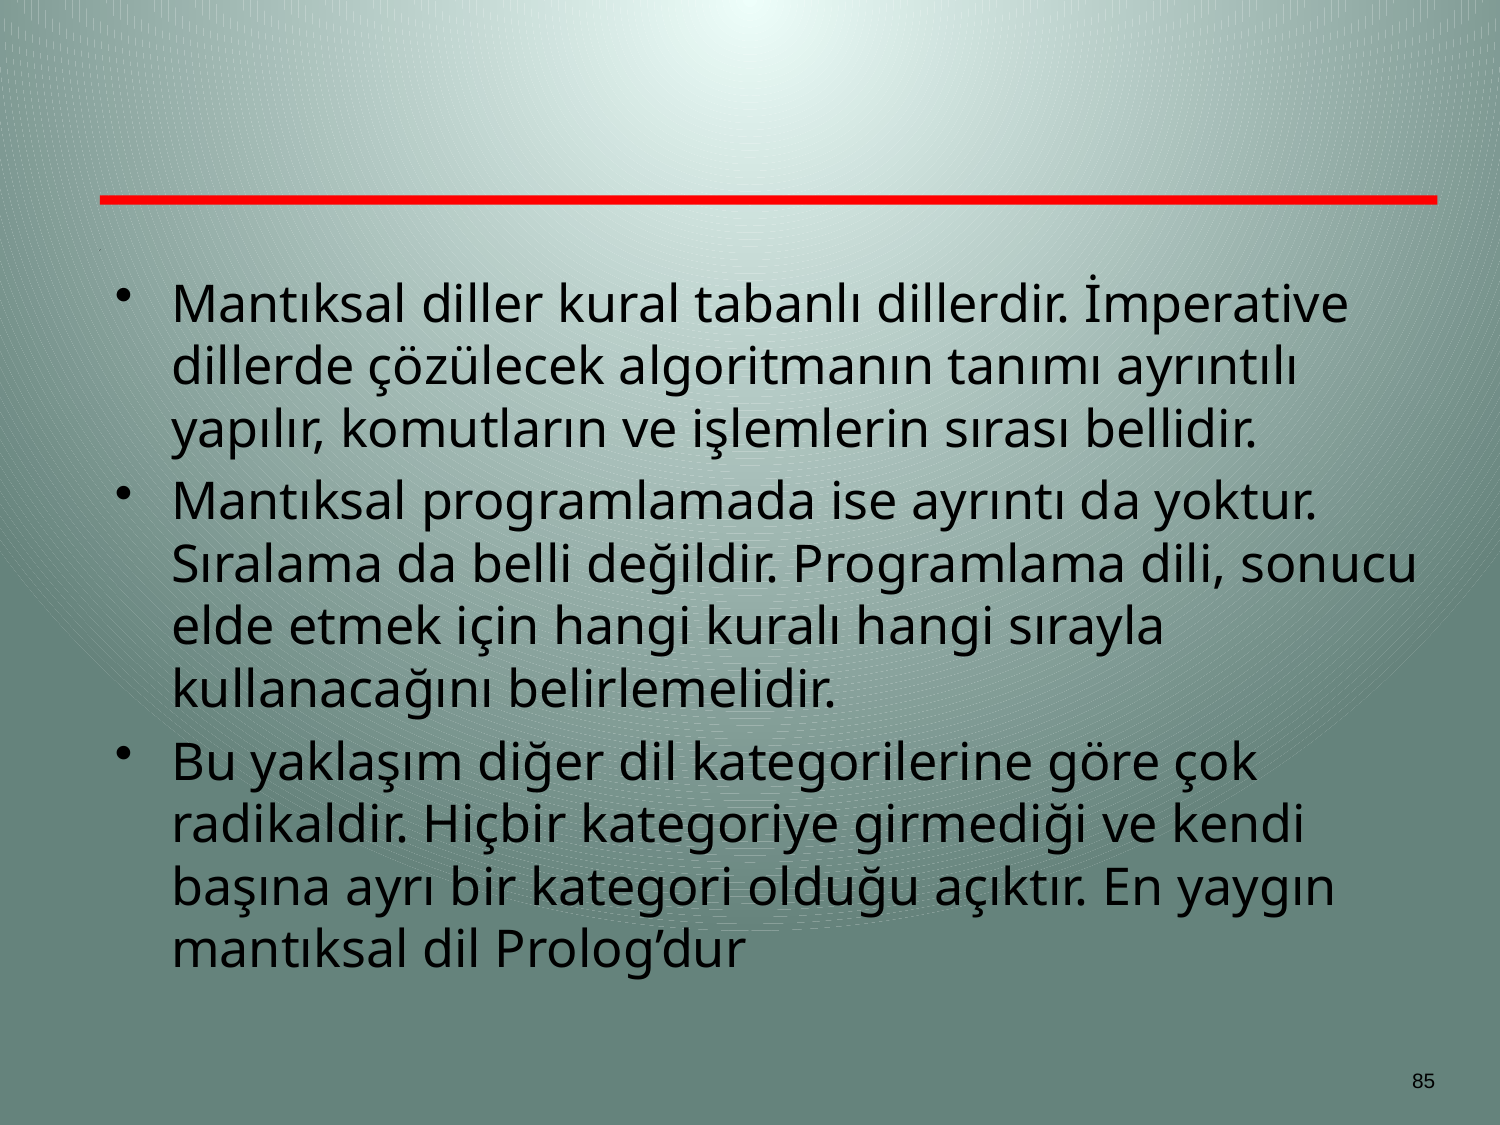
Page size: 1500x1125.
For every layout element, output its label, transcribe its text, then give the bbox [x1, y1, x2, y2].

list Mantıksal diller kural tabanlı dillerdir. İmperative dillerde çözülecek algoritmanın tanımı ayrıntılı yapılır, komutların ve işlemlerin sırası bellidir. Mantıksal programlamada ise ayrıntı da yoktur. Sıralama da belli değildir. Programlama dili, sonucu elde etmek için hangi kuralı hangi sırayla kullanacağını belirlemelidir. Bu yaklaşım diğer dil kategorilerine göre çok radikaldir. Hiçbir kategoriye girmediği ve kendi başına ayrı bir kategori olduğu açıktır. En yaygın mantıksal dil Prolog’dur [99, 262, 1438, 1013]
slide_number 85 [1137, 1025, 1450, 1100]
